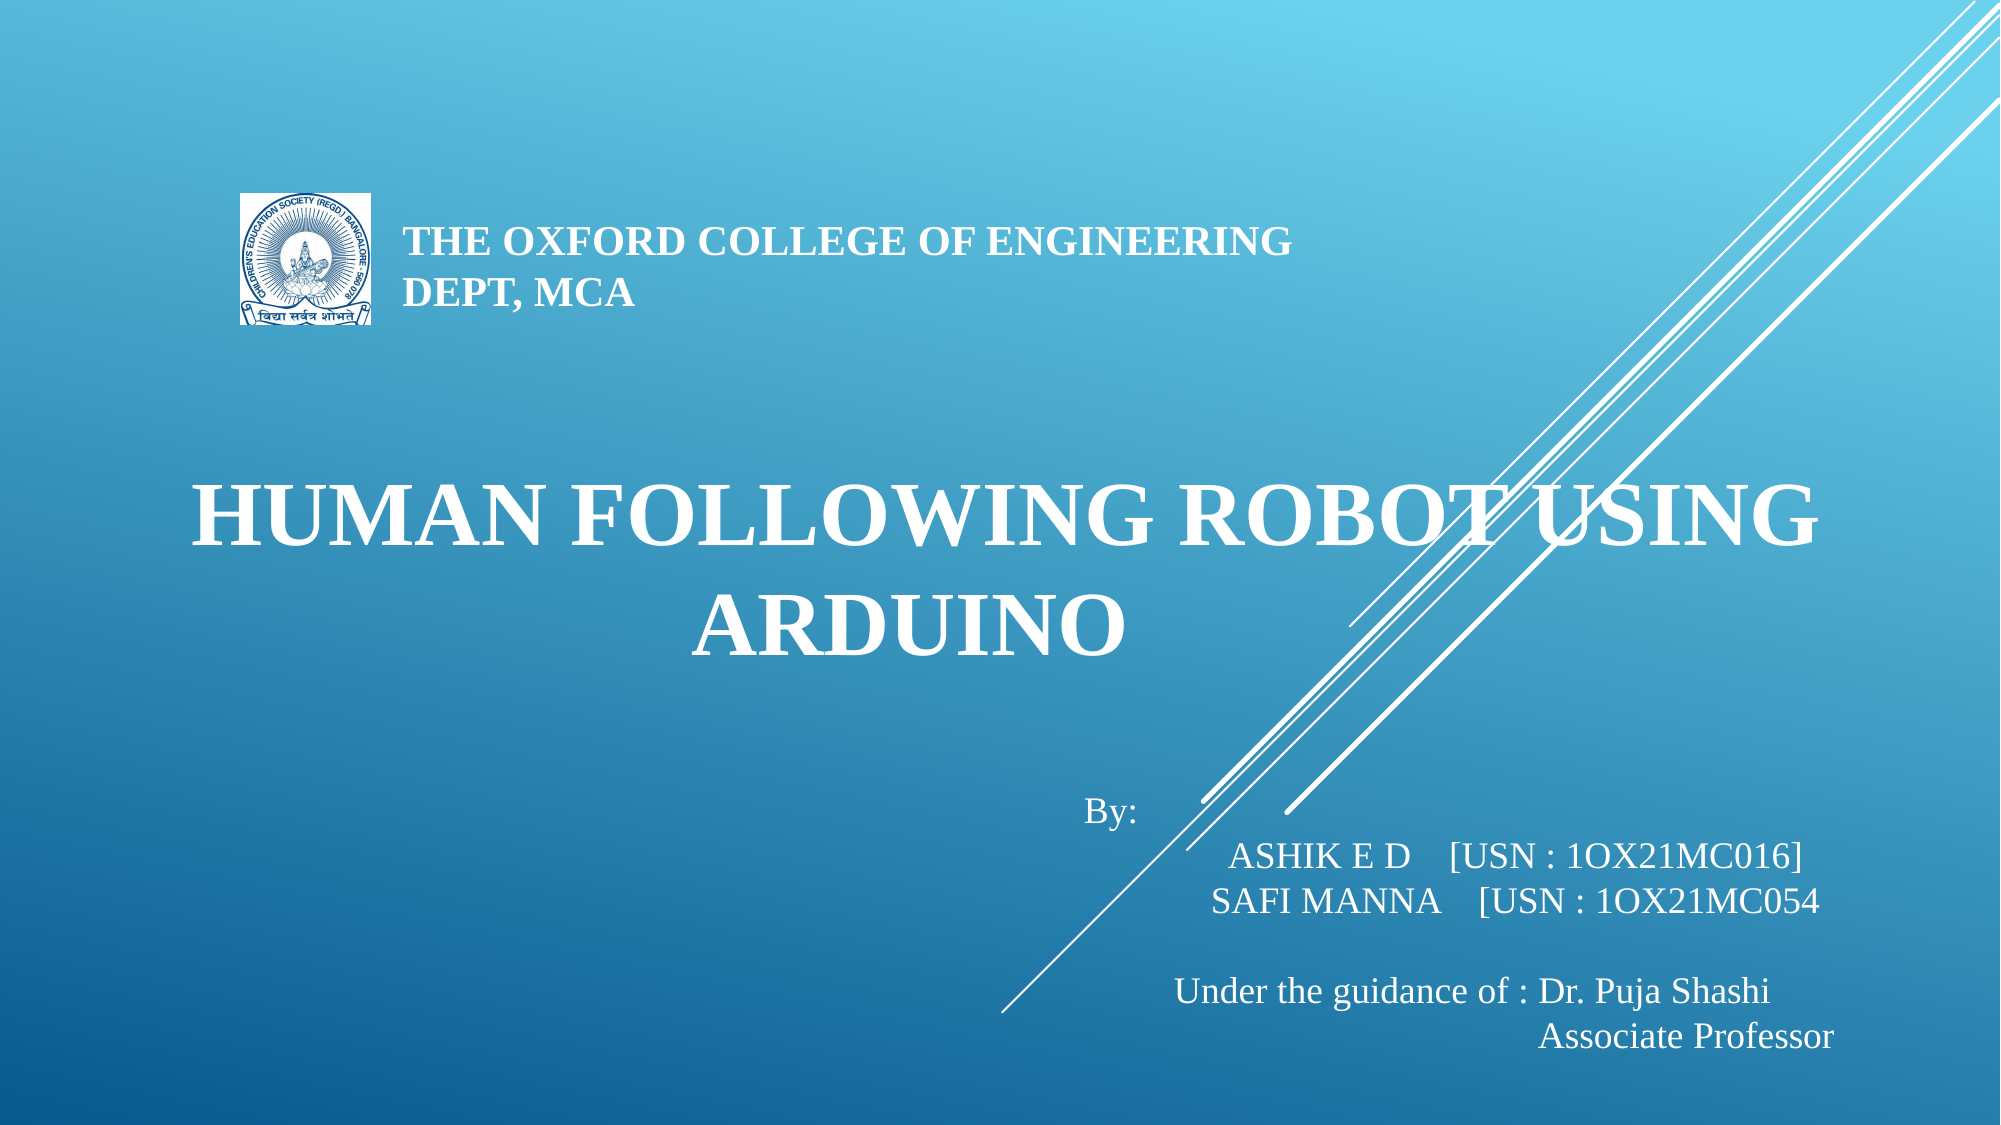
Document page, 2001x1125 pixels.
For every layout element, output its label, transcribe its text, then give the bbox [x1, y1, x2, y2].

text_box The oxford college of engineering Dept, mca [387, 175, 1414, 323]
picture [240, 193, 372, 325]
text_box By: ASHIK E D [USN : 1OX21MC016] SAFI MANNA [USN : 1OX21MC054 Under the guidance of : Dr. Puja Shashi Associate Professor [1068, 778, 1877, 1064]
title HUMAN FOLLOWing ROBOT USING ARDUINO [176, 324, 1998, 682]
